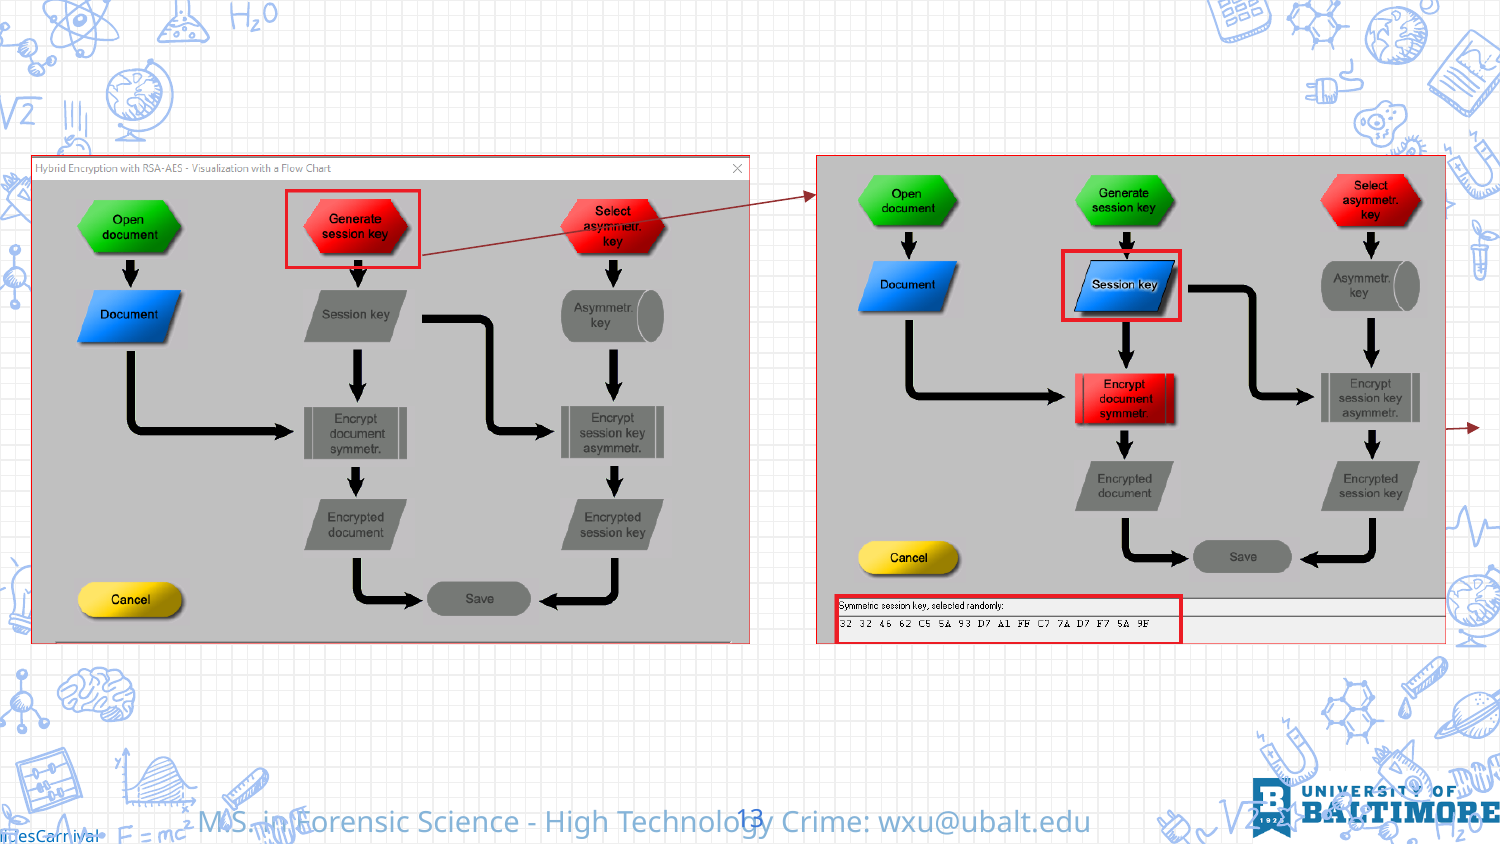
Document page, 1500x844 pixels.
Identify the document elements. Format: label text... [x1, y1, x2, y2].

slide_number 13 [705, 796, 795, 844]
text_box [422, 194, 811, 256]
picture [1354, 819, 1361, 827]
picture [1405, 773, 1430, 800]
picture [1342, 796, 1349, 806]
picture [816, 154, 1447, 644]
picture [1381, 771, 1421, 792]
picture [1253, 771, 1500, 844]
picture [1479, 779, 1483, 790]
picture [1388, 823, 1396, 835]
picture [1408, 786, 1417, 792]
picture [1471, 771, 1479, 786]
picture [1481, 771, 1489, 788]
picture [1283, 771, 1308, 783]
picture [31, 154, 751, 644]
picture [1375, 780, 1390, 791]
